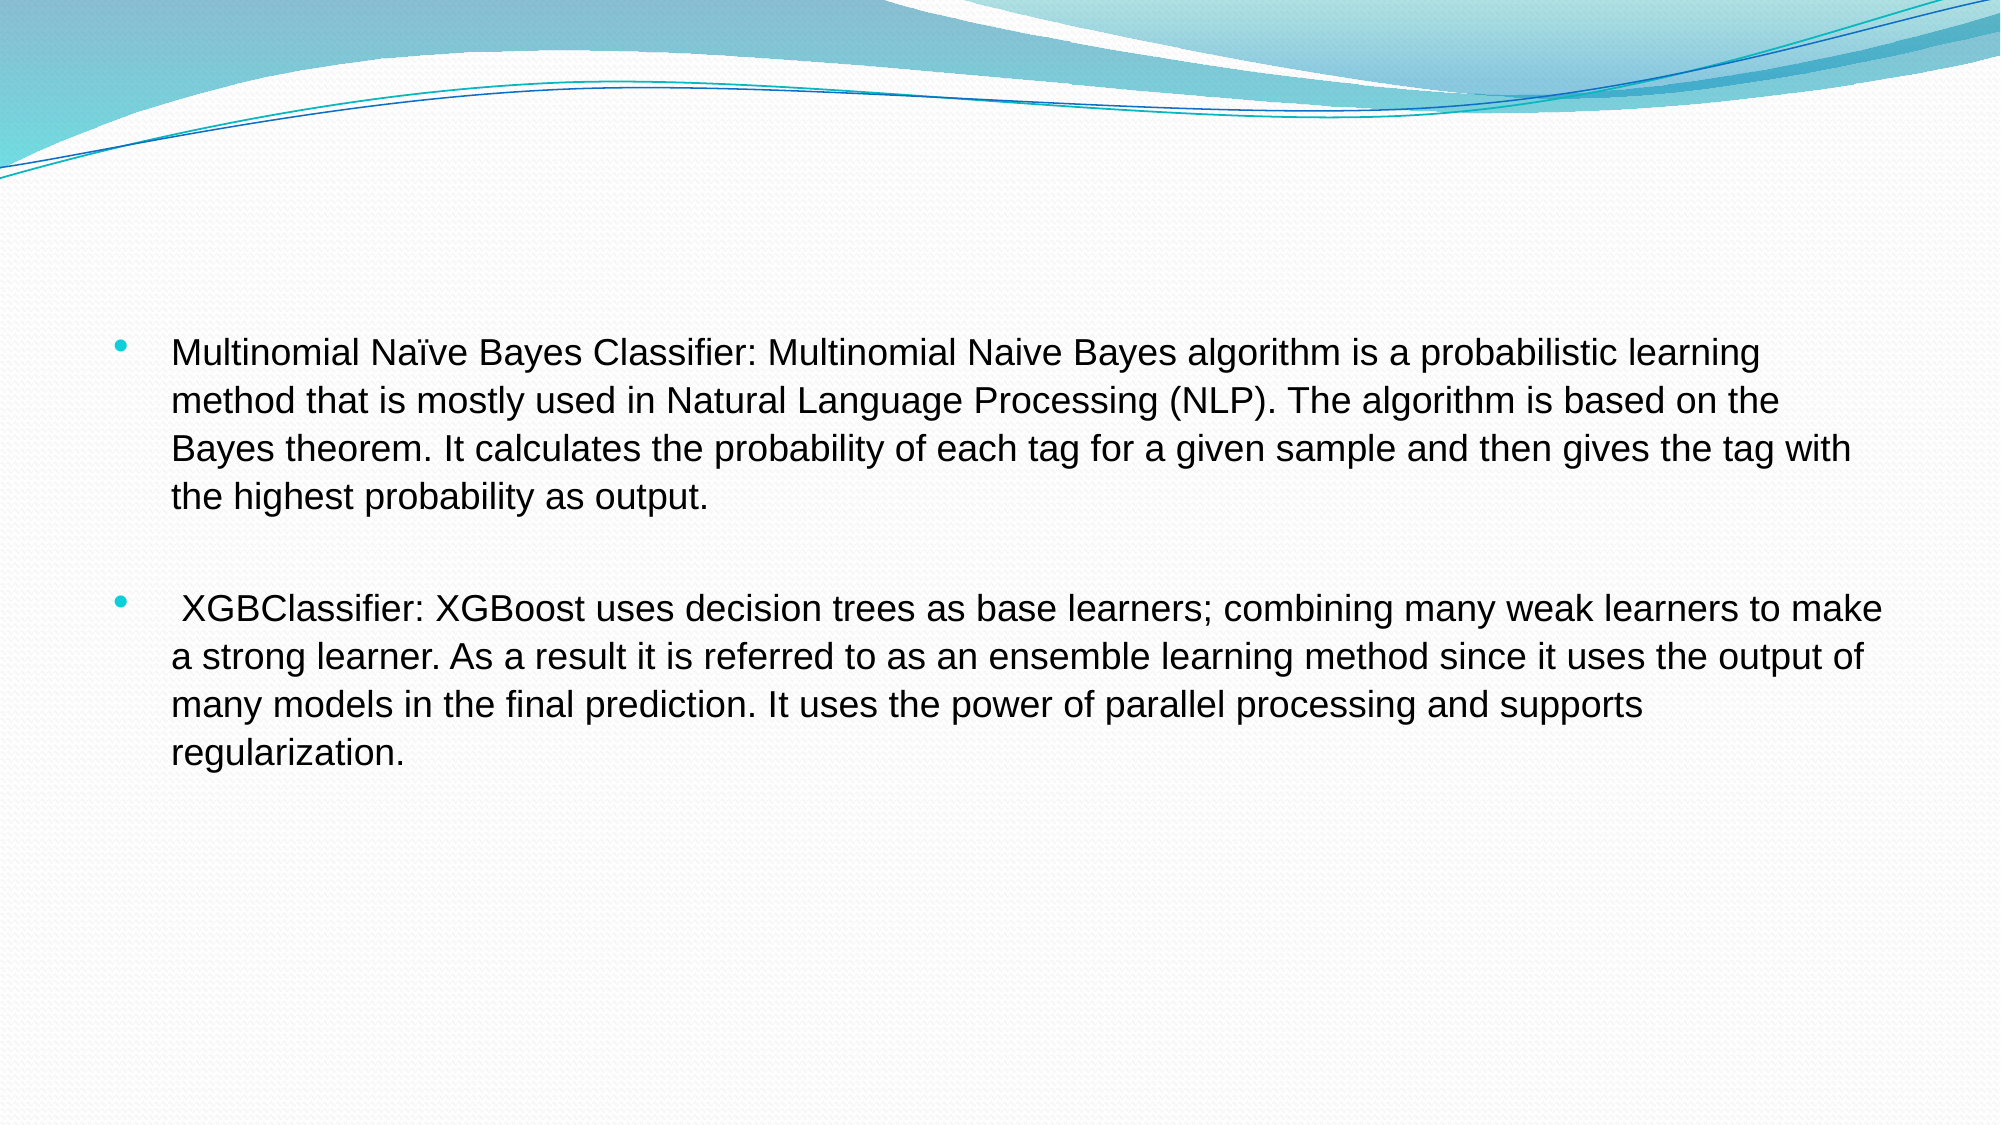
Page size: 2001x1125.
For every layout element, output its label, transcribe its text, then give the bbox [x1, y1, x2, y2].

list Multinomial Naïve Bayes Classifier: Multinomial Naive Bayes algorithm is a probabilistic learning method that is mostly used in Natural Language Processing (NLP). The algorithm is based on the Bayes theorem. It calculates the probability of each tag for a given sample and then gives the tag with the highest probability as output. XGBClassifier: XGBoost uses decision trees as base learners; combining many weak learners to make a strong learner. As a result it is referred to as an ensemble learning method since it uses the output of many models in the final prediction. It uses the power of parallel processing and supports regularization. [99, 317, 1900, 1038]
